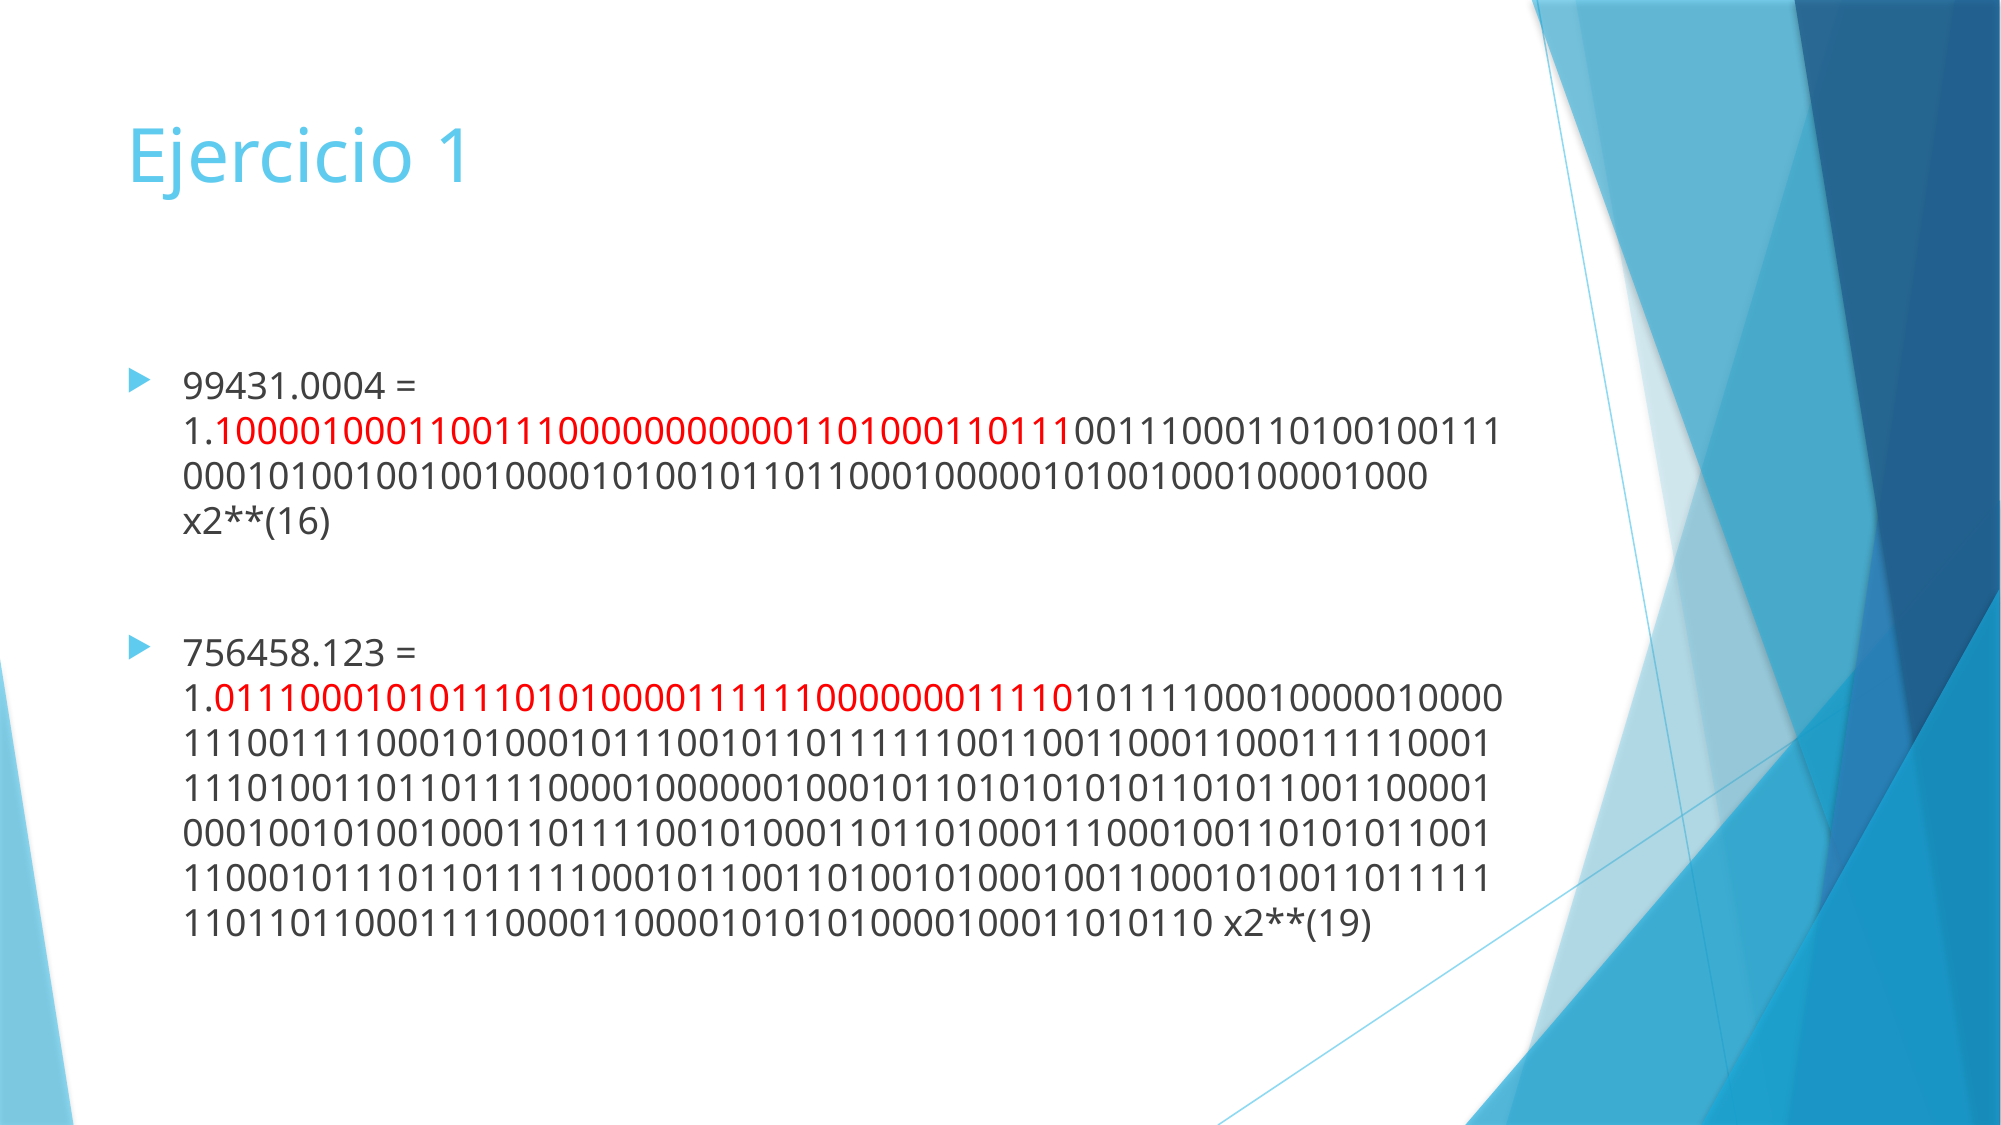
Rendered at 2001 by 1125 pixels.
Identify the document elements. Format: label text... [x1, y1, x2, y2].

list 99431.0004 = 1.1000010001100111000000000001101000110111001110001101001001110001010010010010000101001011011000100000101001000100001000 x2**(16) 756458.123 = 1.0111000101011101010000111111000000011110101111000100000100001110011110001010001011100101101111110011001100011000111110001111010011011011110000100000010001011010101010110101100110000100010010100100011011110010100011011010001110001001101010110011100010111011011111000101100110100101000100110001010011011111110110110001111000011000010101010000100011010110 x2**(19) [111, 354, 1522, 992]
title Ejercicio 1 [111, 99, 1522, 317]
